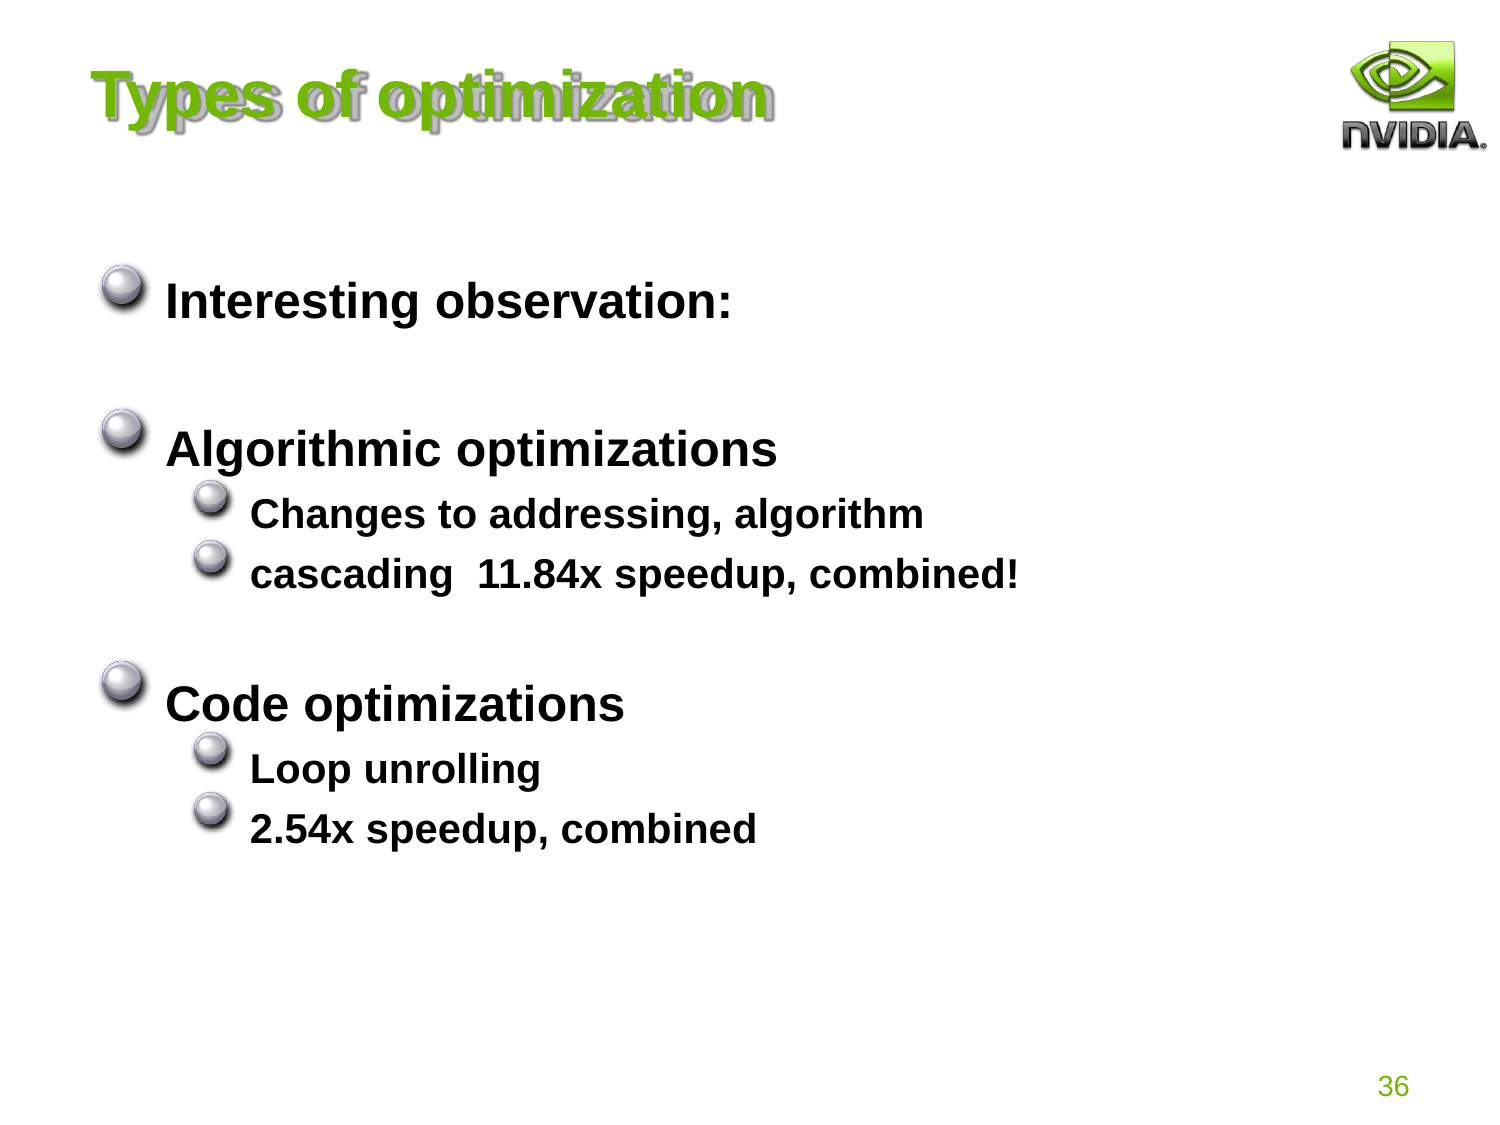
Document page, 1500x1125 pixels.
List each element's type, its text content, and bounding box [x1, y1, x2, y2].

text_box [48, 31, 822, 140]
text_box [89, 652, 157, 715]
text_box Interesting observation: Algorithmic optimizations Changes to addressing, algorithm cascading 11.84x speedup, combined! Code optimizations Loop unrolling 2.54x speedup, combined [162, 266, 1142, 852]
title Types of optimization [87, 48, 777, 239]
text_box [89, 399, 157, 463]
picture [1328, 31, 1495, 161]
slide_number 36 [1373, 1067, 1415, 1125]
text_box [89, 256, 157, 319]
